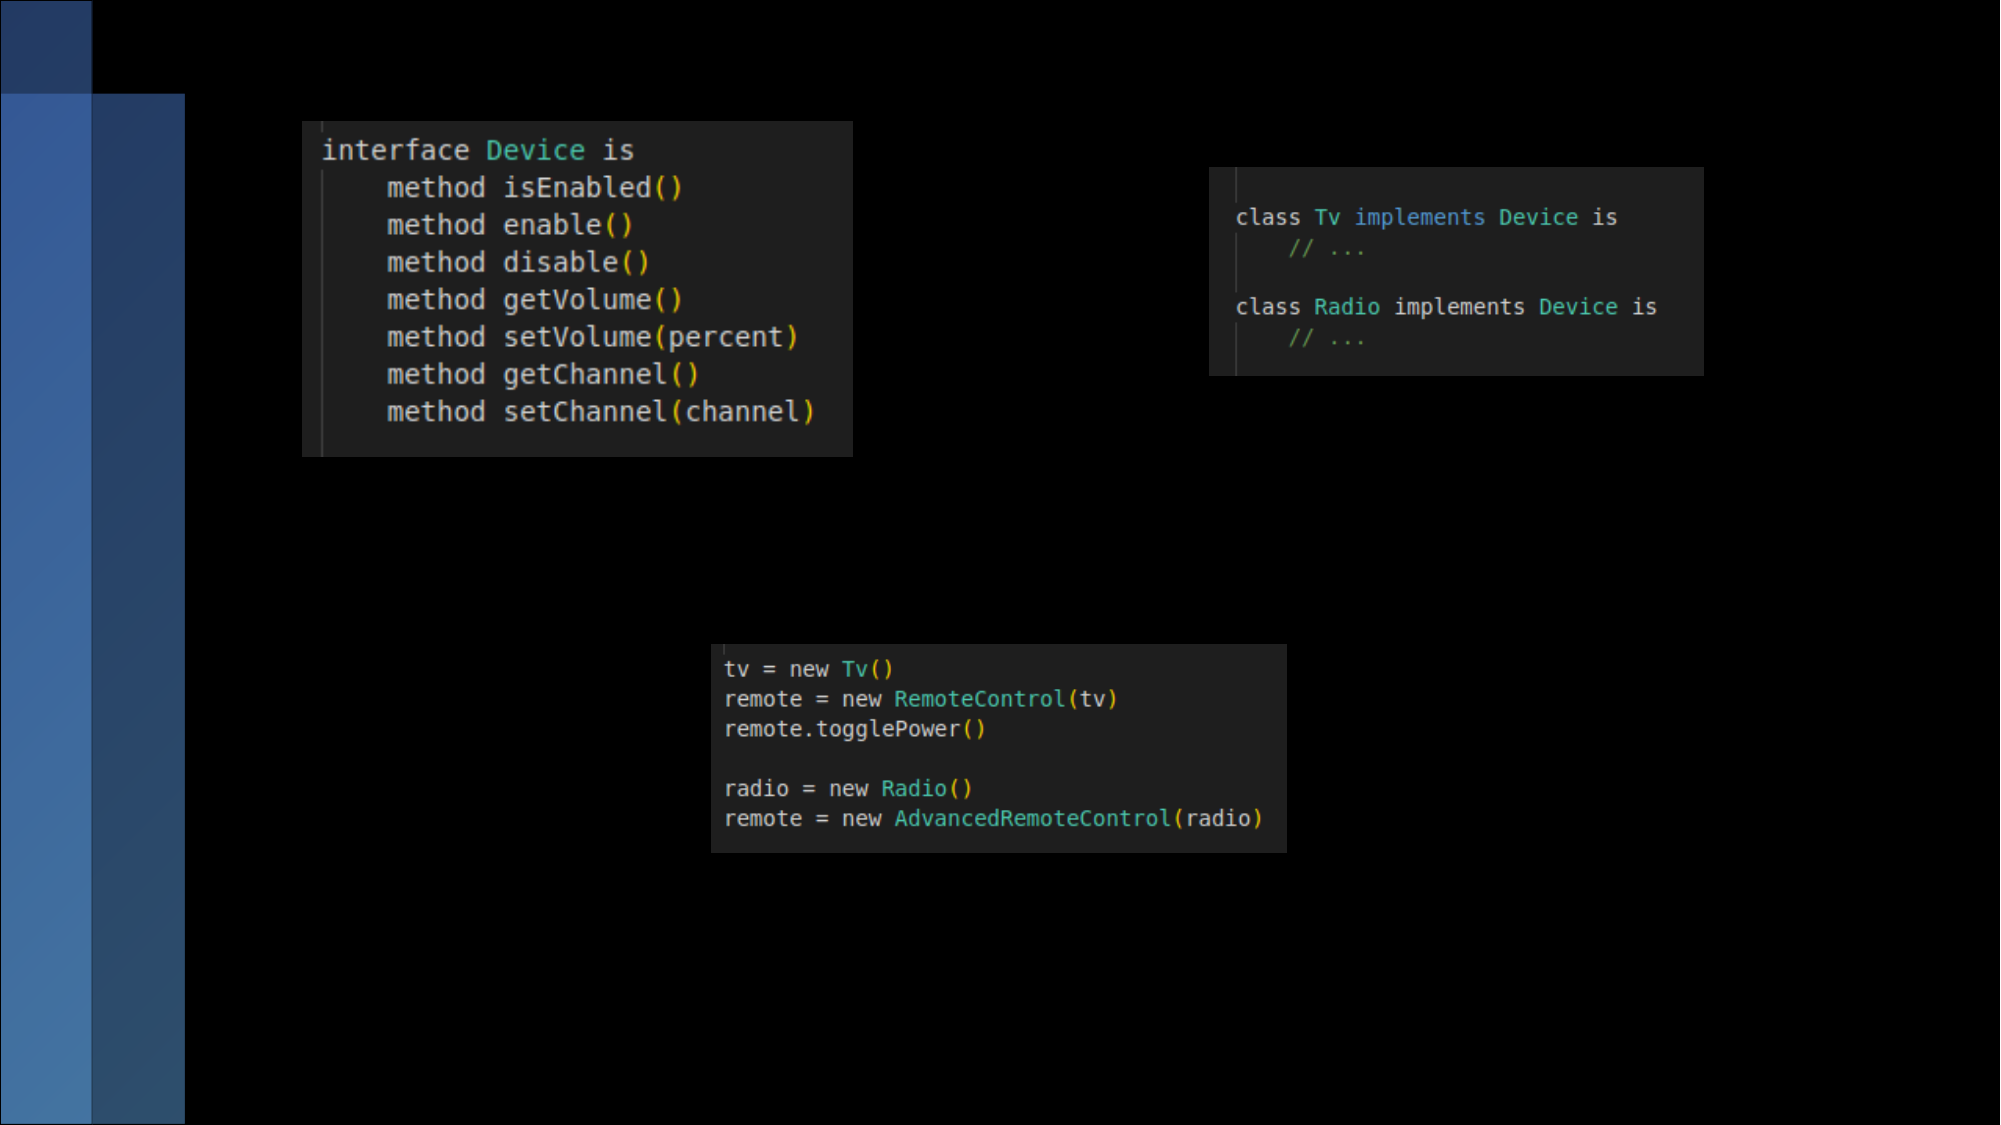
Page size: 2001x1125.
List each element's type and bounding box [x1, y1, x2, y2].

picture [711, 644, 1287, 853]
picture [1209, 167, 1704, 376]
picture [302, 121, 853, 457]
